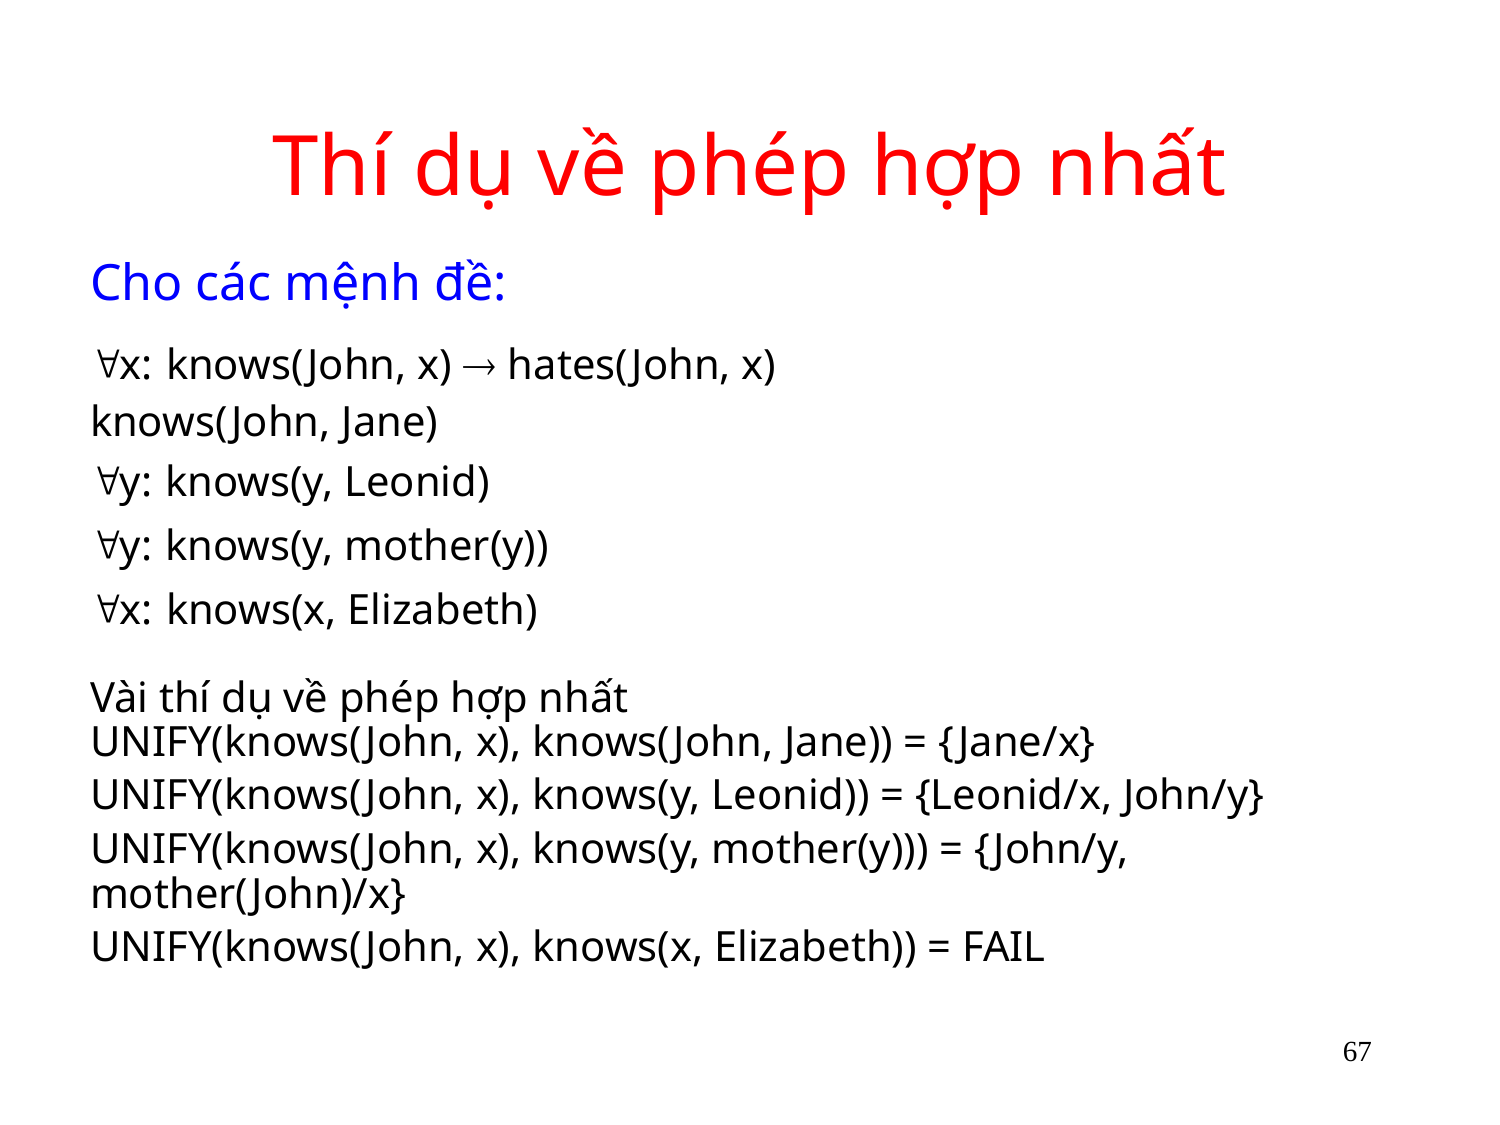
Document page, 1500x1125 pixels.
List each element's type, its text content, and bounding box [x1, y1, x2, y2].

title Thí dụ về phép hợp nhất [50, 99, 1450, 225]
slide_number 67 [1074, 1038, 1388, 1100]
list Cho các mệnh đề: x: knows(John, x)  hates(John, x) knows(John, Jane) y: knows(y, Leonid) y: knows(y, mother(y)) x: knows(x, Elizabeth) Vài thí dụ về phép hợp nhất UNIFY(knows(John, x), knows(John, Jane)) = {Jane/x} UNIFY(knows(John, x), knows(y, Leonid)) = {Leonid/x, John/y} UNIFY(knows(John, x), knows(y, mother(y))) = {John/y, mother(John)/x} UNIFY(knows(John, x), knows(x, Elizabeth)) = FAIL [75, 249, 1450, 1038]
